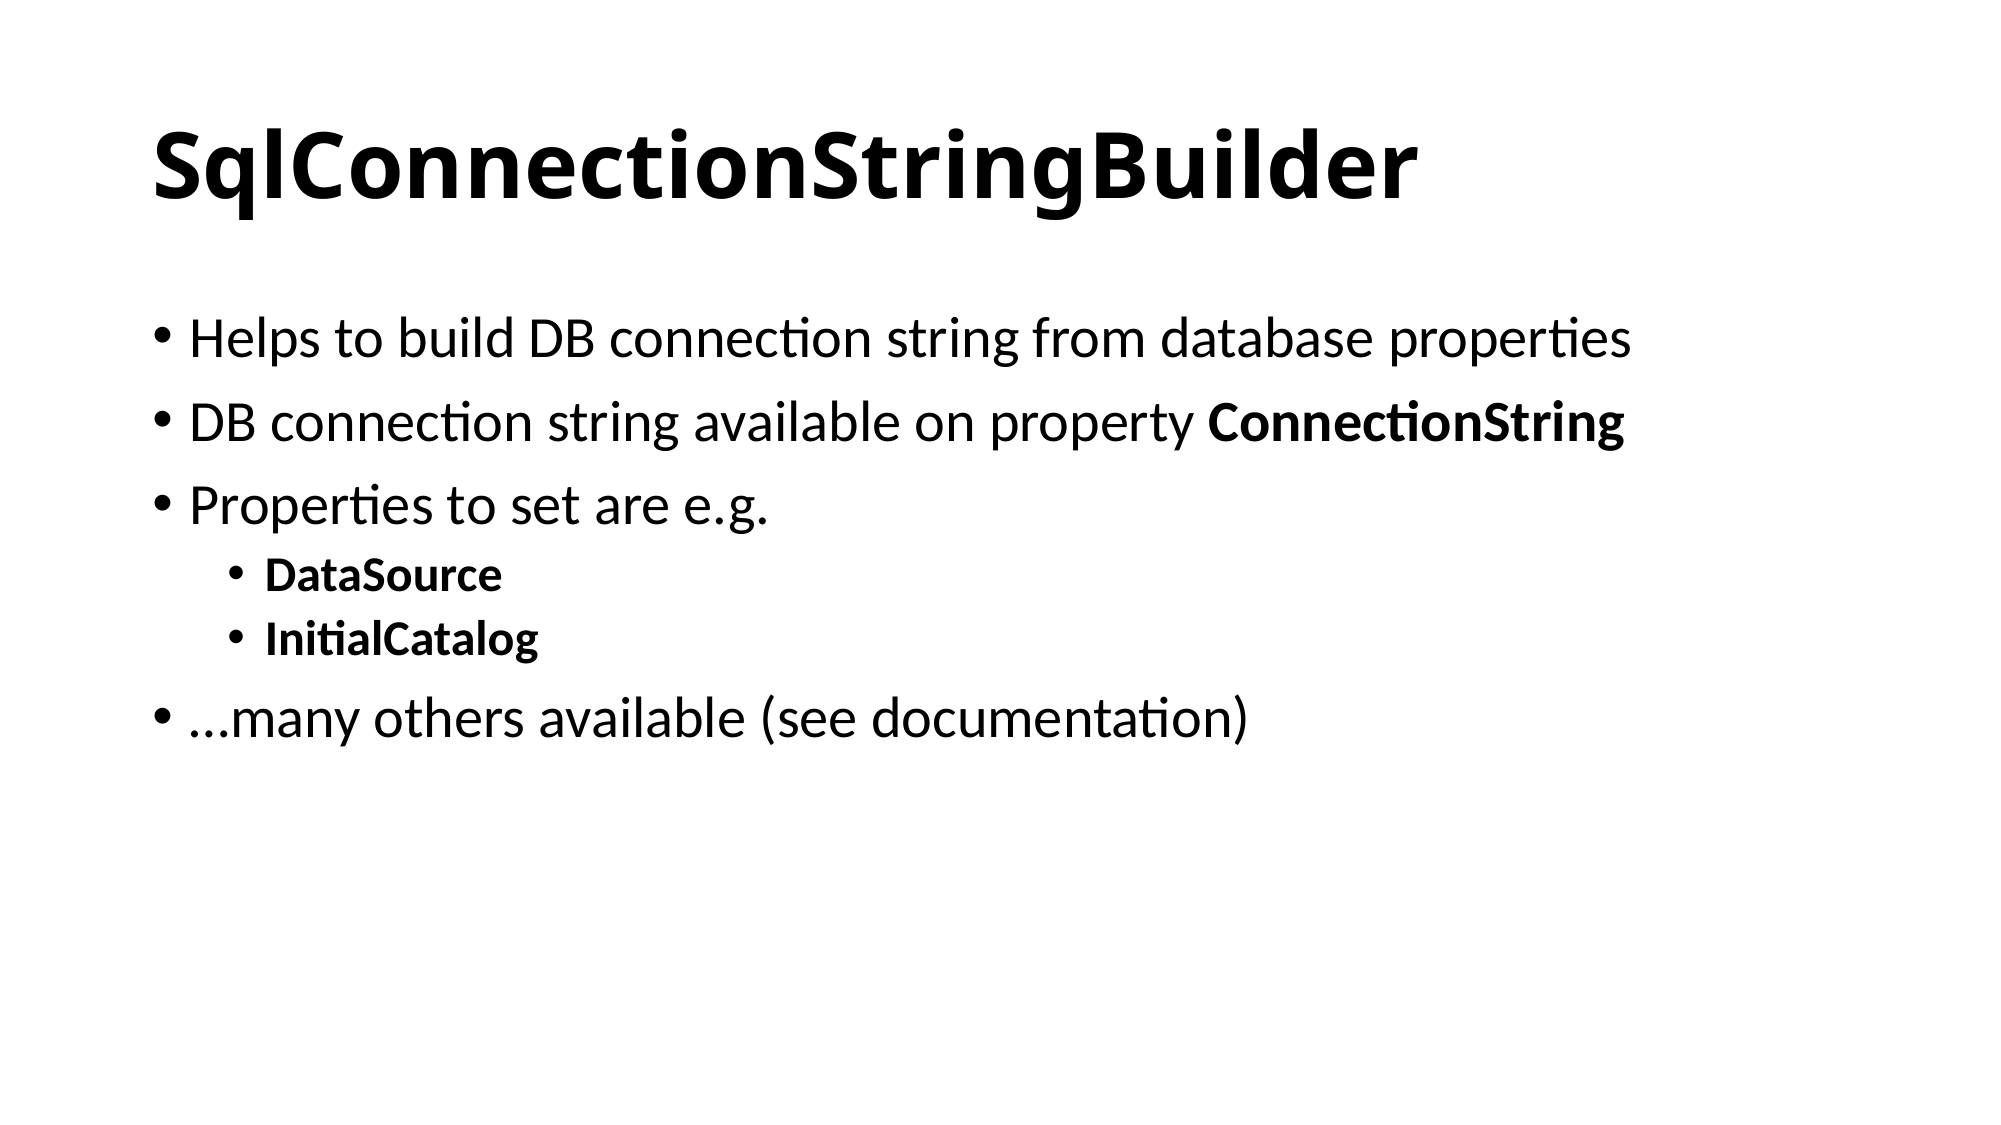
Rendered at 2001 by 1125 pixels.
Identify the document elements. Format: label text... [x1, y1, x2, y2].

title SqlConnectionStringBuilder [137, 59, 1863, 278]
list Helps to build DB connection string from database properties DB connection string available on property ConnectionString Properties to set are e.g. DataSource InitialCatalog …many others available (see documentation) [137, 299, 1863, 1014]
